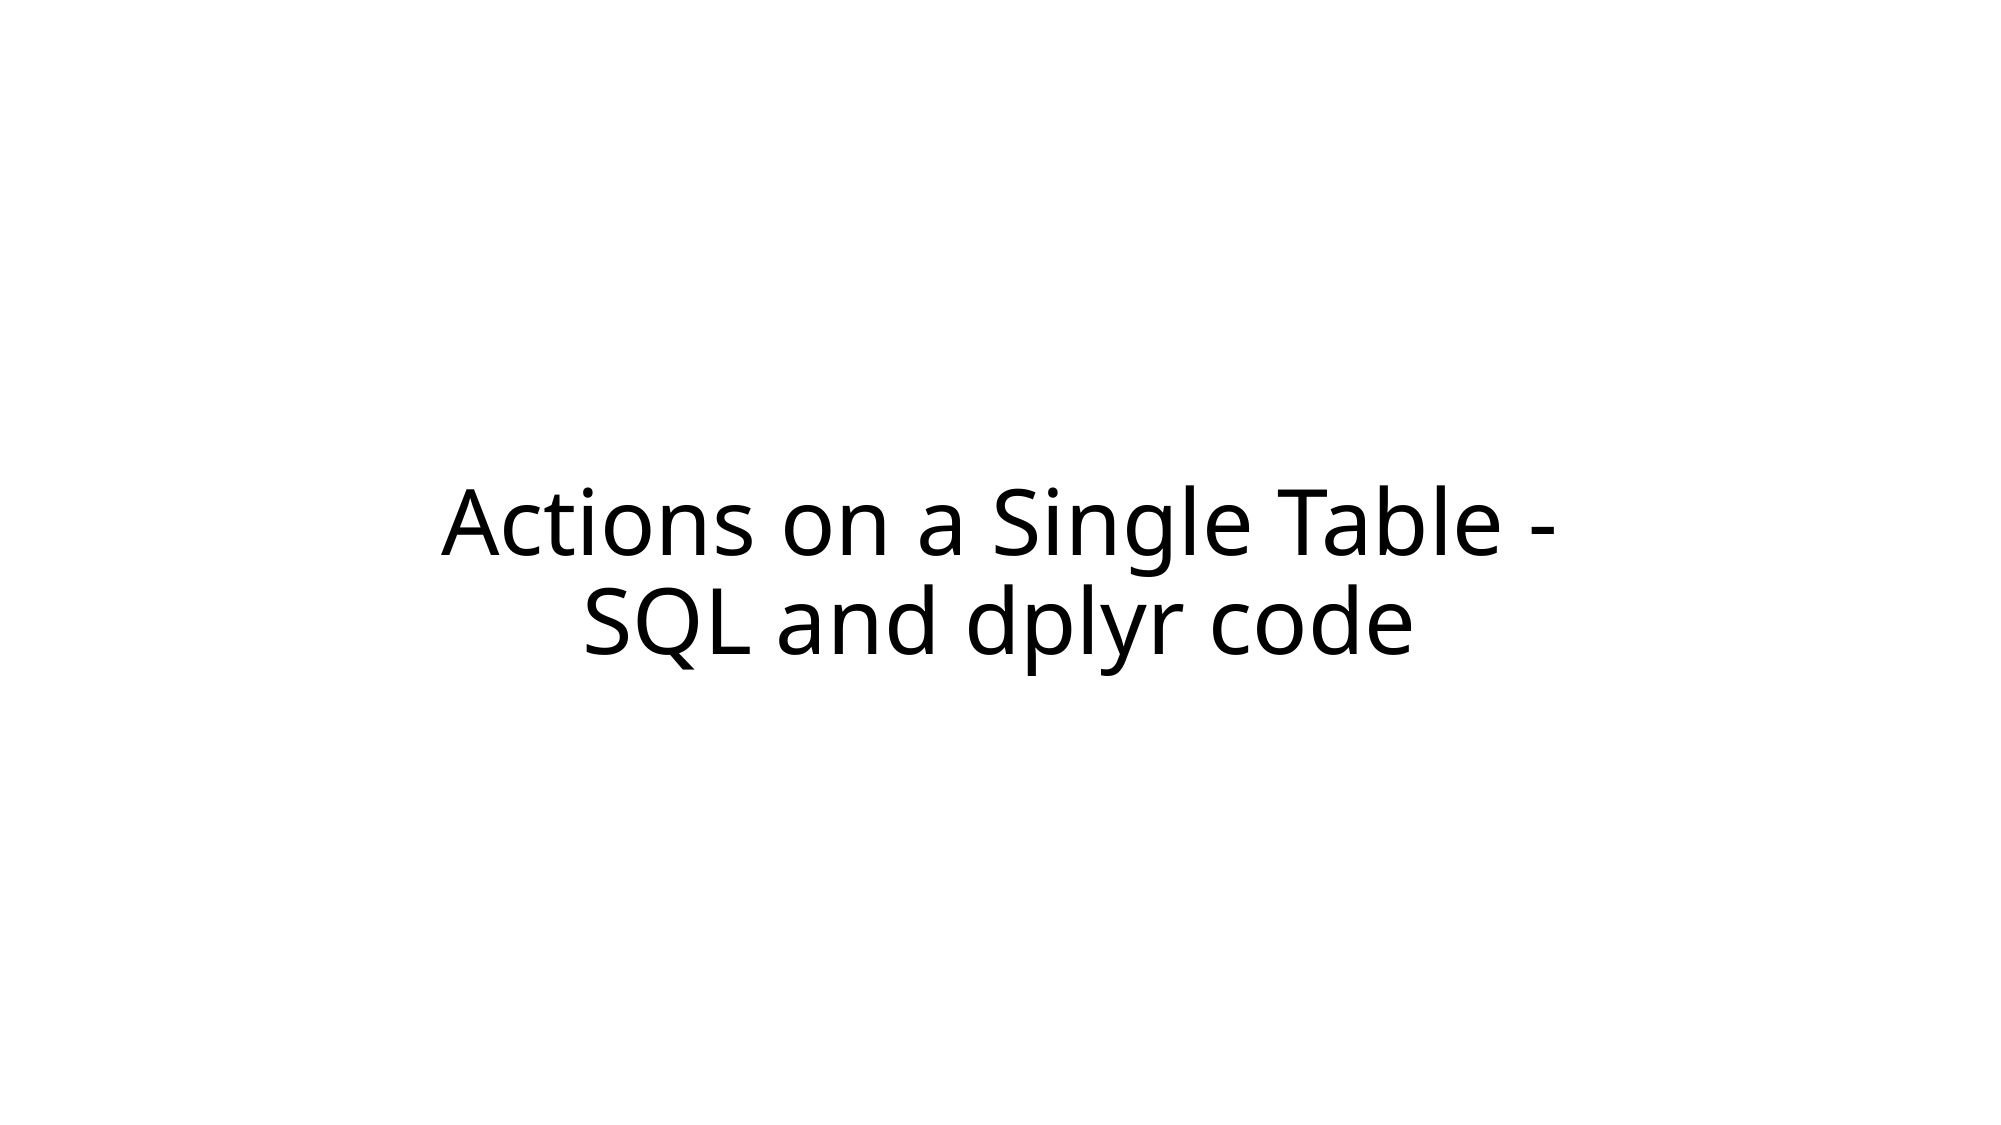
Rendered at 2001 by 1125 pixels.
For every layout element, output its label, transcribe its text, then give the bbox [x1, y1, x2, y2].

title Actions on a Single Table - SQL and dplyr code [137, 466, 1863, 685]
